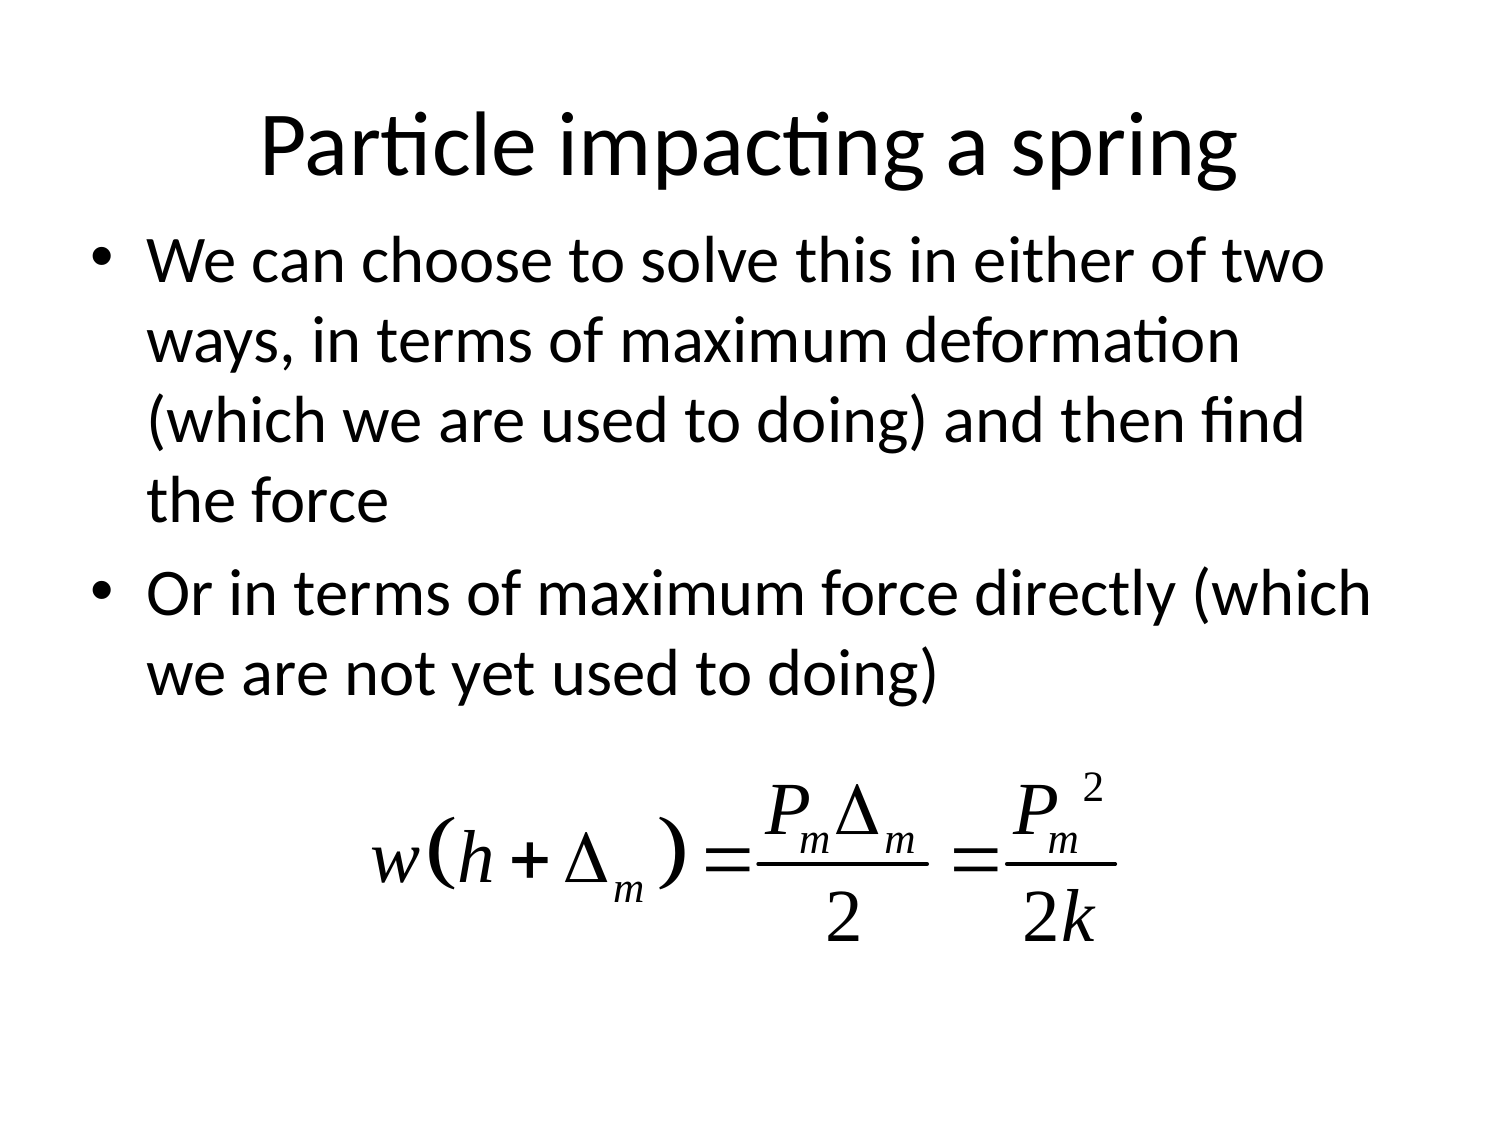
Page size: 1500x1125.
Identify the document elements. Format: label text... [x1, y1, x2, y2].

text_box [357, 751, 1134, 958]
title Particle impacting a spring [75, 45, 1425, 208]
list We can choose to solve this in either of two ways, in terms of maximum deformation (which we are used to doing) and then find the force Or in terms of maximum force directly (which we are not yet used to doing) [75, 208, 1425, 951]
